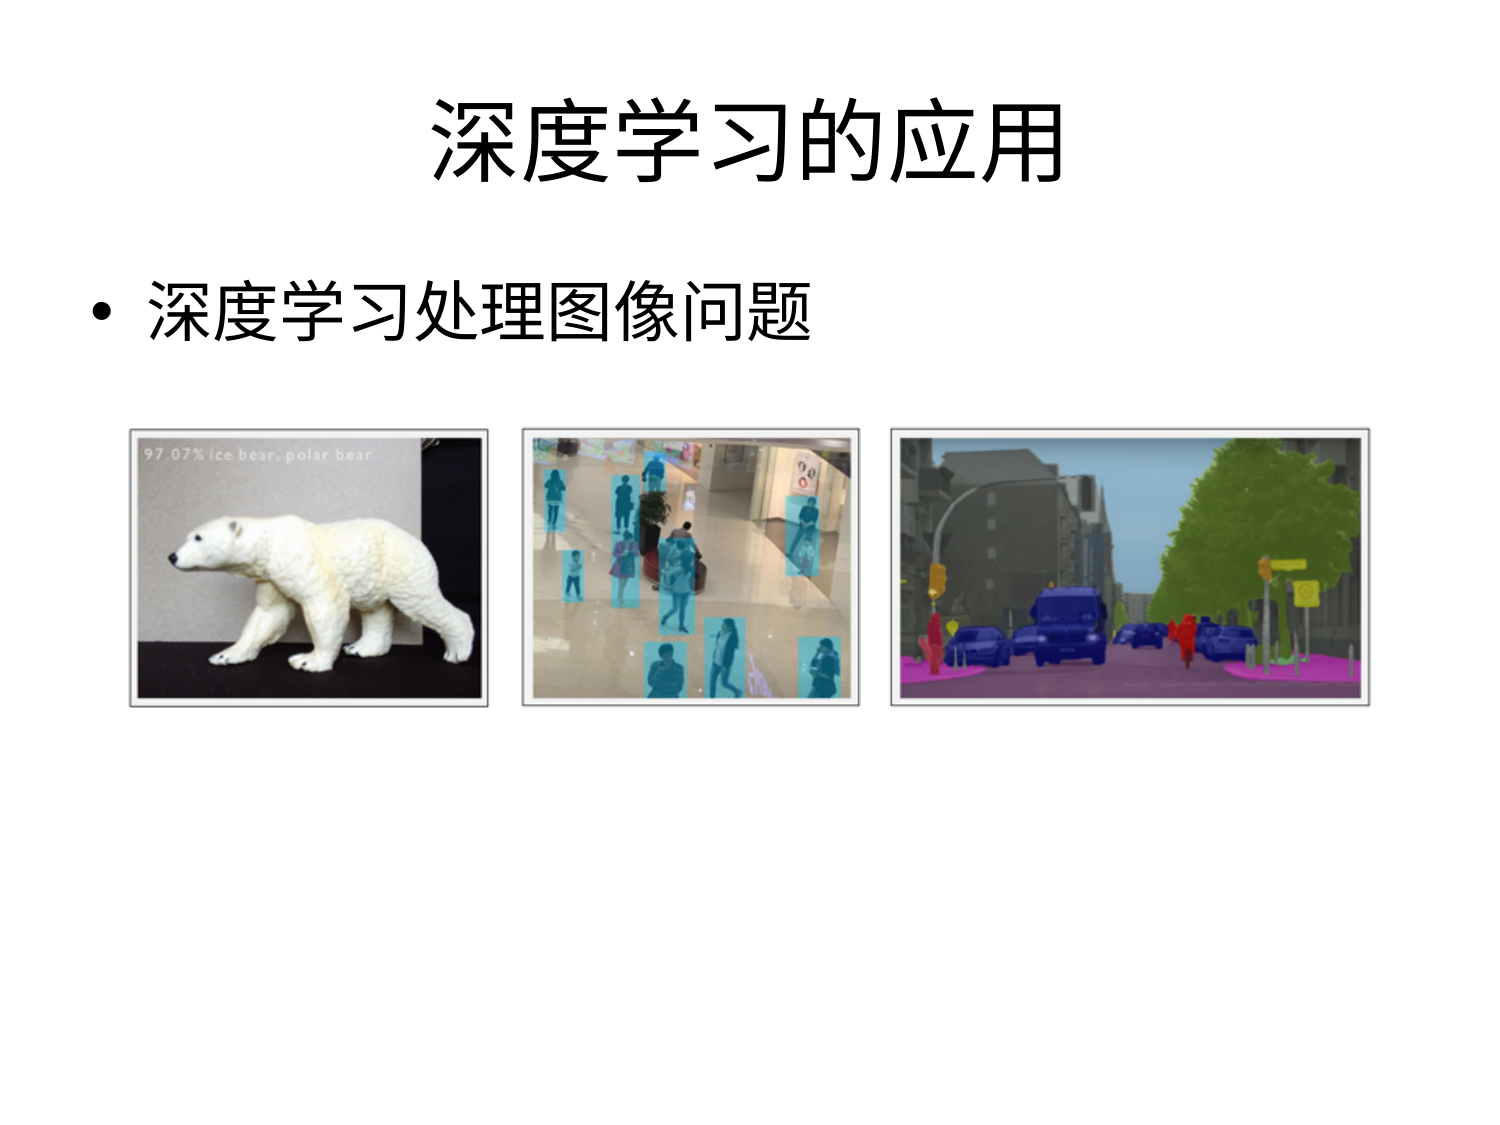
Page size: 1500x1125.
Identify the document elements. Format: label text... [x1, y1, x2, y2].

list 深度学习处理图像问题 [75, 262, 1425, 1005]
picture [118, 410, 1382, 715]
title 深度学习的应用 [75, 45, 1425, 233]
